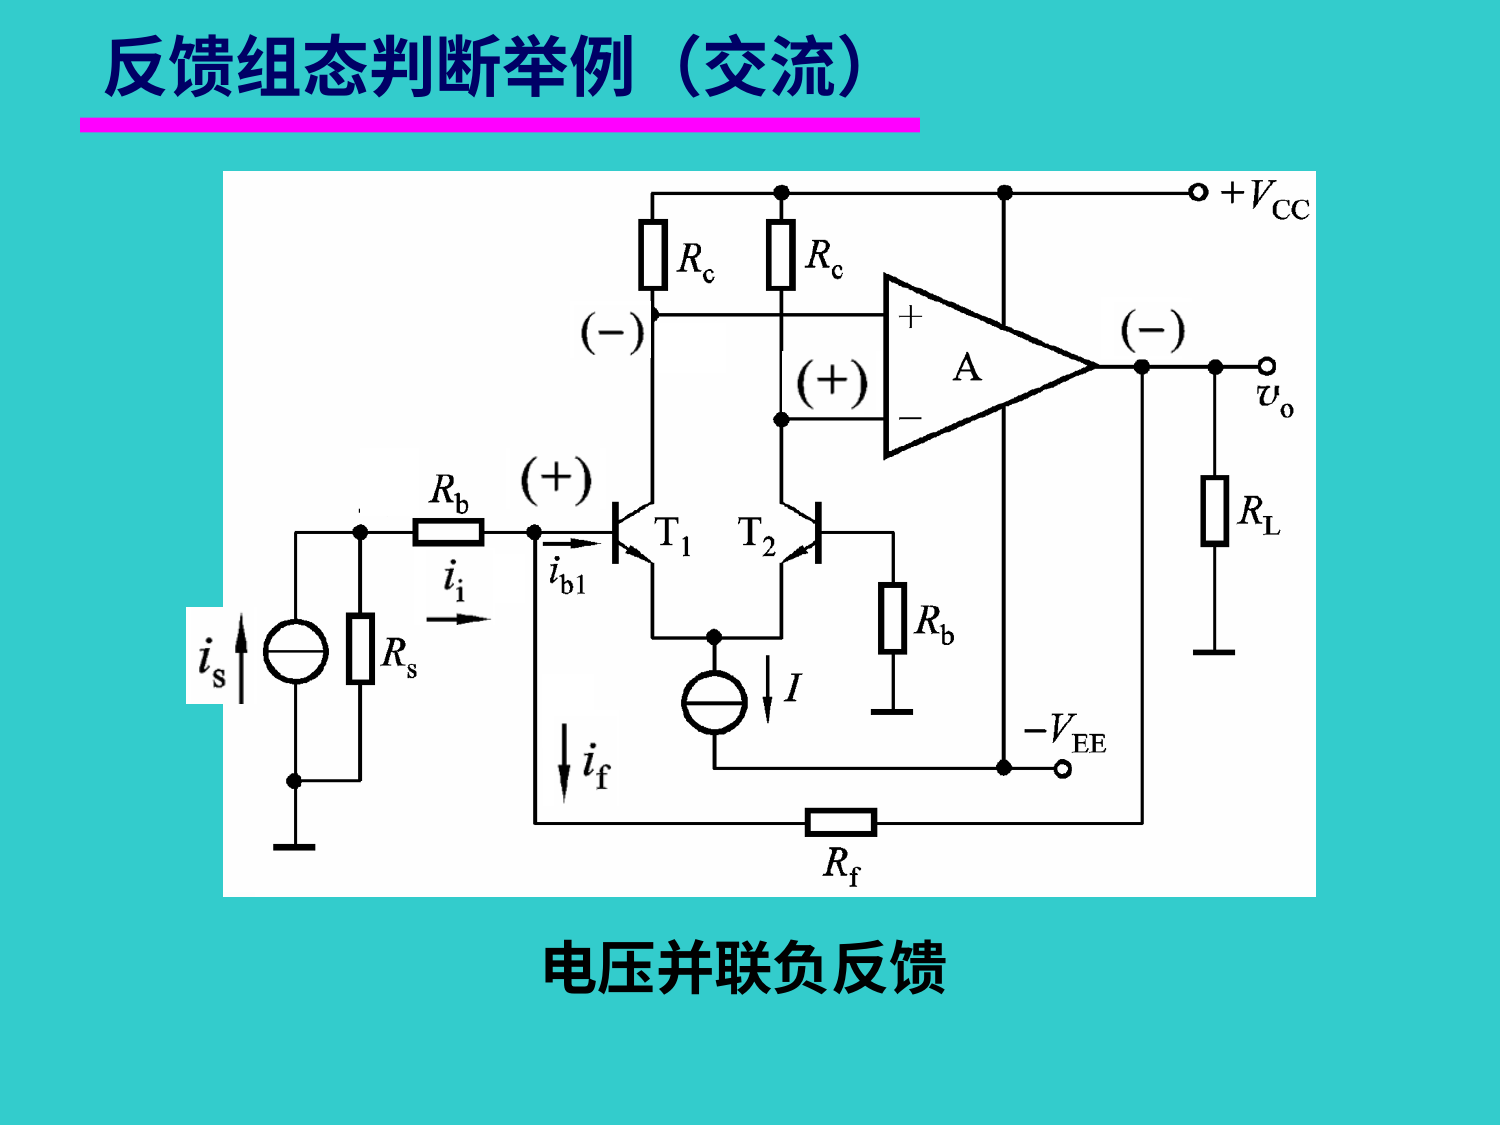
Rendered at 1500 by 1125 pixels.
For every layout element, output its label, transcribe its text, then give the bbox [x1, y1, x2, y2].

text_box 反馈组态判断举例（交流） [87, 17, 1022, 113]
picture [185, 171, 1316, 897]
text_box 电压并联负反馈 [496, 923, 992, 1009]
